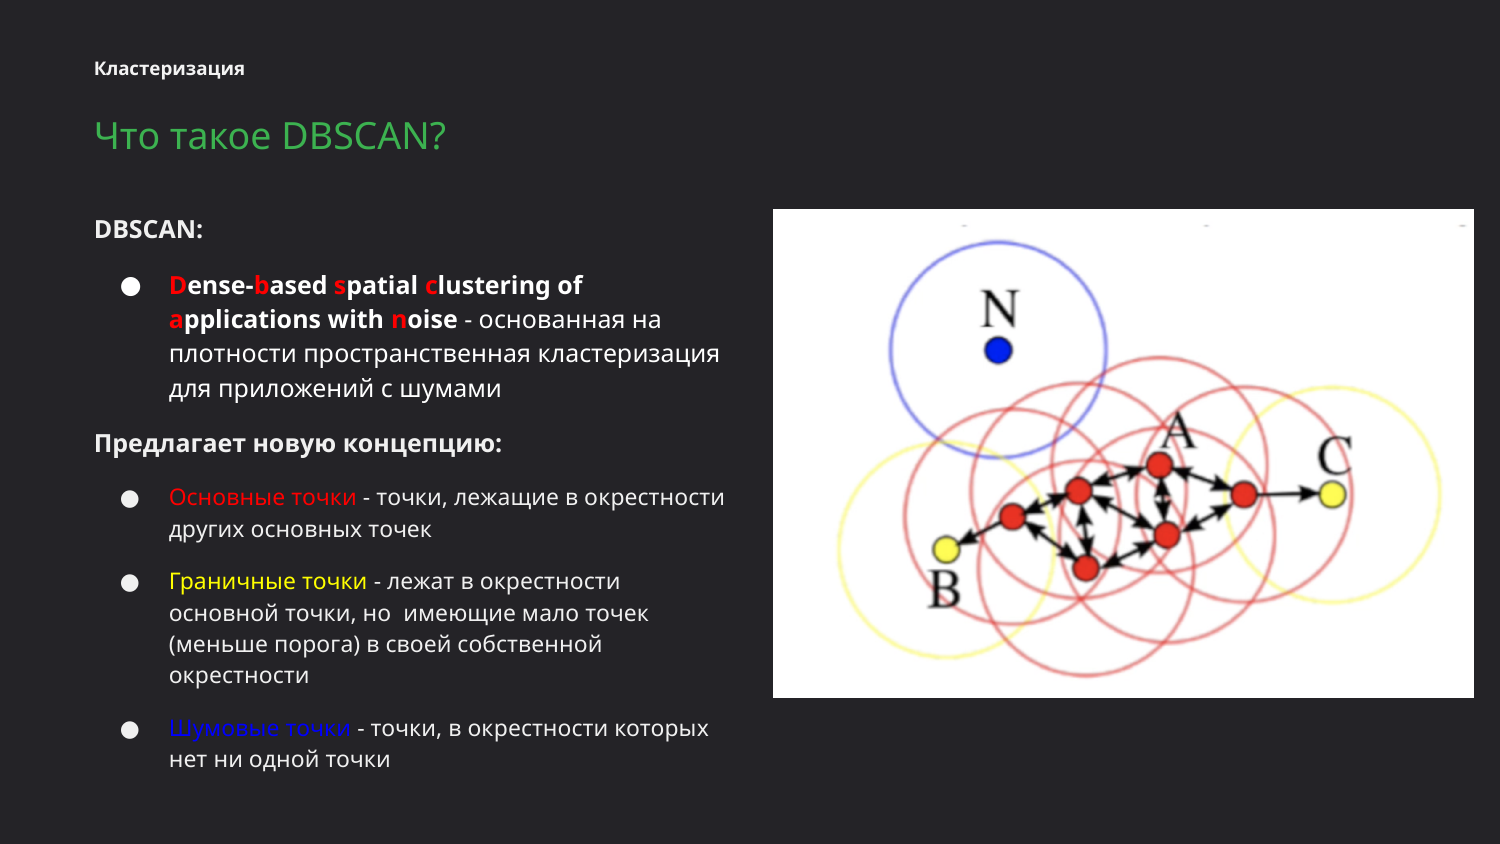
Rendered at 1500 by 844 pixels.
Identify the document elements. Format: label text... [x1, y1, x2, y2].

text_box Кластеризация [93, 41, 497, 100]
picture [773, 209, 1474, 699]
text_box Что такое DBSCAN? [93, 97, 573, 210]
text_box DBSCAN: Dense-based spatial clustering of applications with noise - основанная на плотности пространственная кластеризация для приложений с шумами Предлагает новую концепцию: Основные точки - точки, лежащие в окрестности других основных точек Граничные точки - лежат в окрестности основной точки, но имеющие мало точек (меньше порога) в своей собственной окрестности Шумовые точки - точки, в окрестности которых нет ни одной точки [93, 209, 751, 726]
